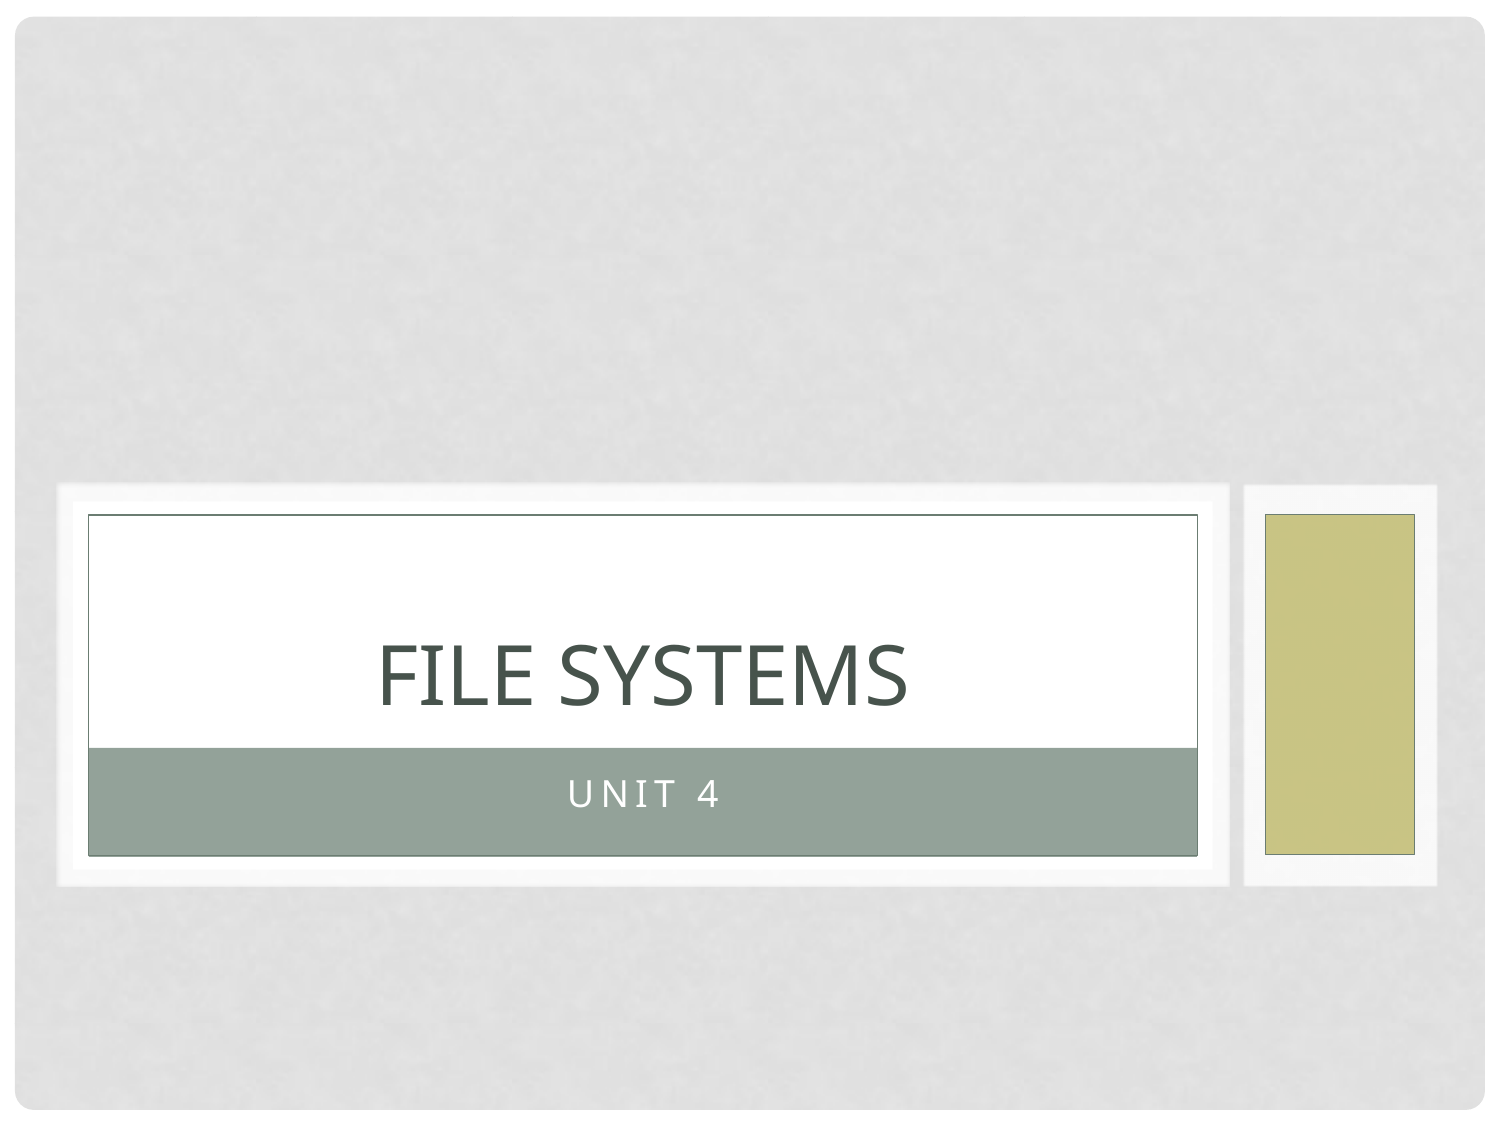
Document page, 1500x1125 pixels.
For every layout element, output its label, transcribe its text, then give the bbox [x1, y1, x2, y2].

subtitle Unit 4 [105, 762, 1181, 838]
title File Systems [99, 529, 1187, 730]
